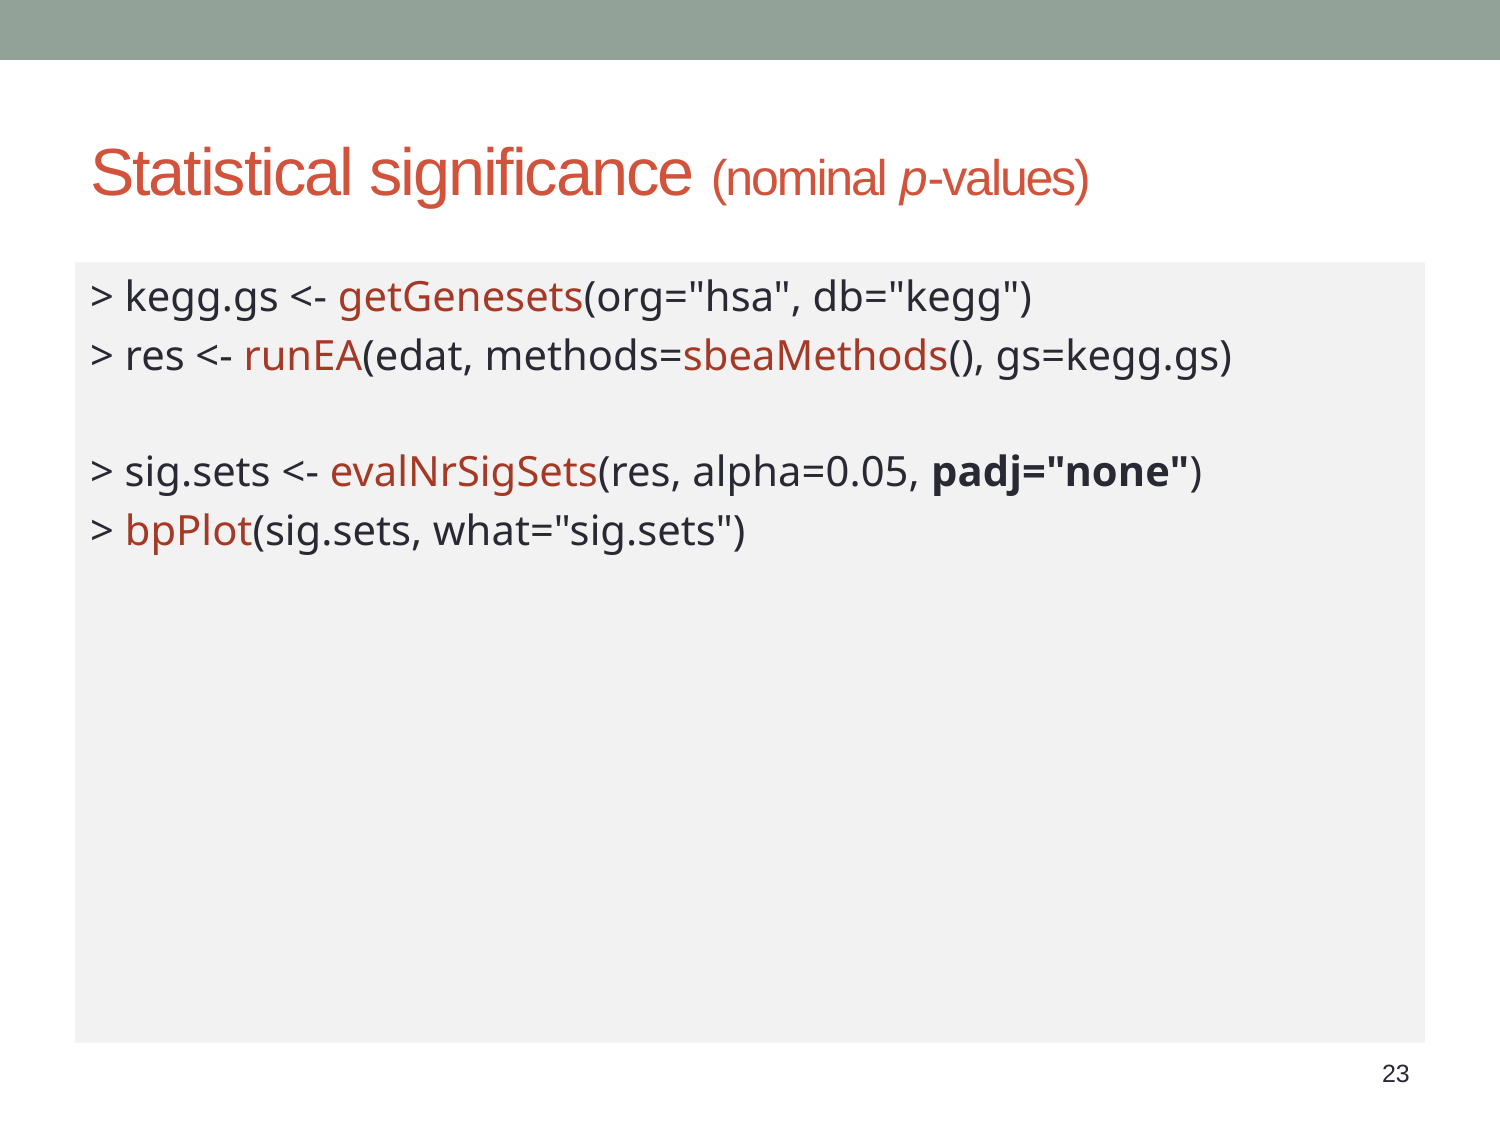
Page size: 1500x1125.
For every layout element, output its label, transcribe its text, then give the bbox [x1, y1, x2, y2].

text_box 23 [1074, 1042, 1425, 1103]
list > kegg.gs <- getGenesets(org="hsa", db="kegg") > res <- runEA(edat, methods=sbeaMethods(), gs=kegg.gs) > sig.sets <- evalNrSigSets(res, alpha=0.05, padj="none") > bpPlot(sig.sets, what="sig.sets") [75, 262, 1425, 1043]
title Statistical significance (nominal p-values) [75, 87, 1425, 250]
